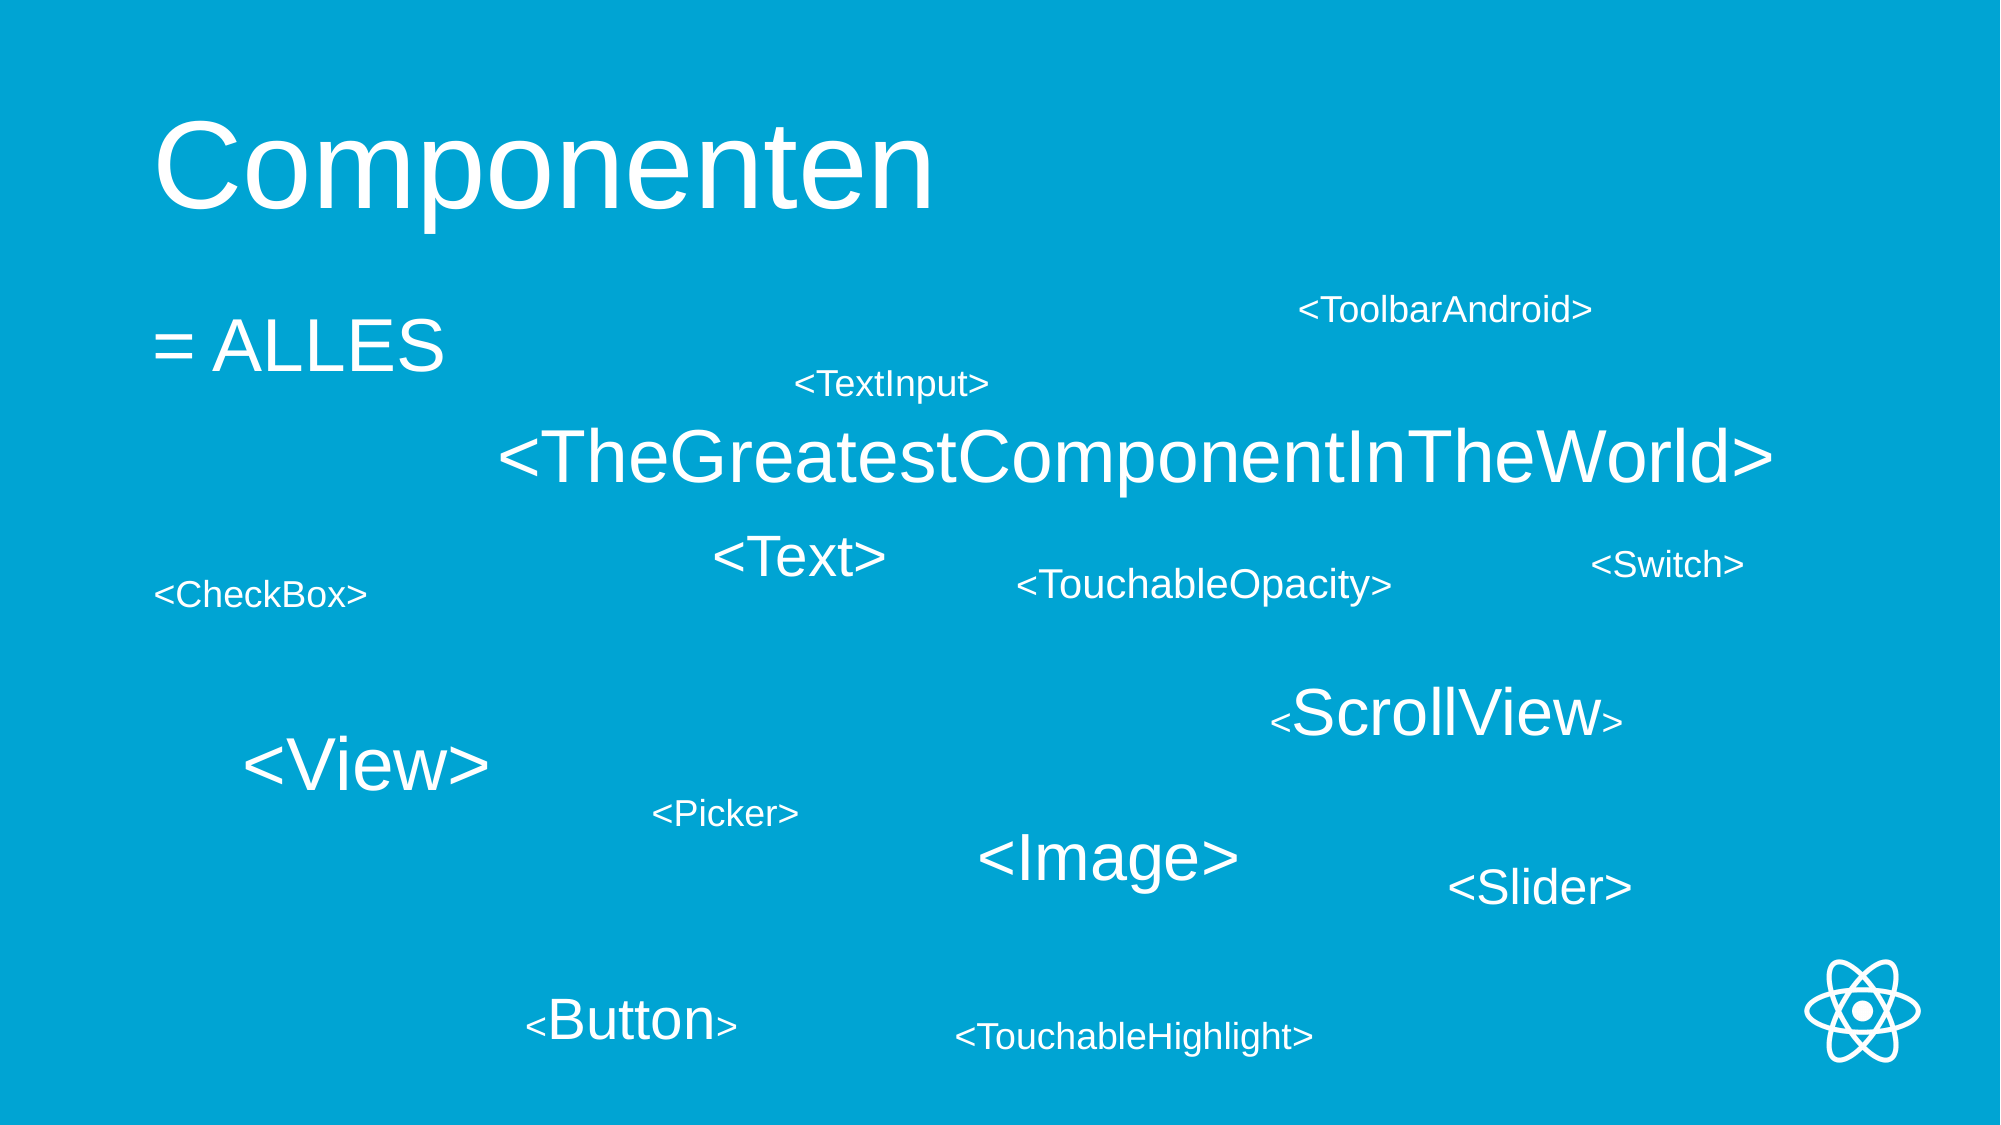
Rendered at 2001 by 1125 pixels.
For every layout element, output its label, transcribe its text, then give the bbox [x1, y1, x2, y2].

text_box <TouchableOpacity> [1001, 549, 1408, 615]
list = ALLES [137, 299, 494, 405]
text_box <TextInput> [779, 351, 1005, 412]
text_box <Slider> [1432, 846, 1649, 922]
text_box <Switch> [1575, 532, 1760, 593]
text_box <CheckBox> [138, 562, 383, 623]
text_box <ScrollView> [1254, 660, 1639, 756]
picture [1805, 960, 1920, 1062]
title Componenten [137, 59, 1863, 278]
text_box <Text> [697, 510, 903, 596]
text_box <ToolbarAndroid> [1283, 277, 1609, 337]
text_box <Image> [962, 806, 1256, 901]
text_box <Button> [510, 973, 753, 1059]
text_box <Picker> [636, 781, 815, 841]
text_box <TheGreatestComponentInTheWorld> [482, 400, 1791, 505]
text_box <TouchableHighlight> [939, 1004, 1330, 1065]
text_box <View> [228, 707, 530, 813]
